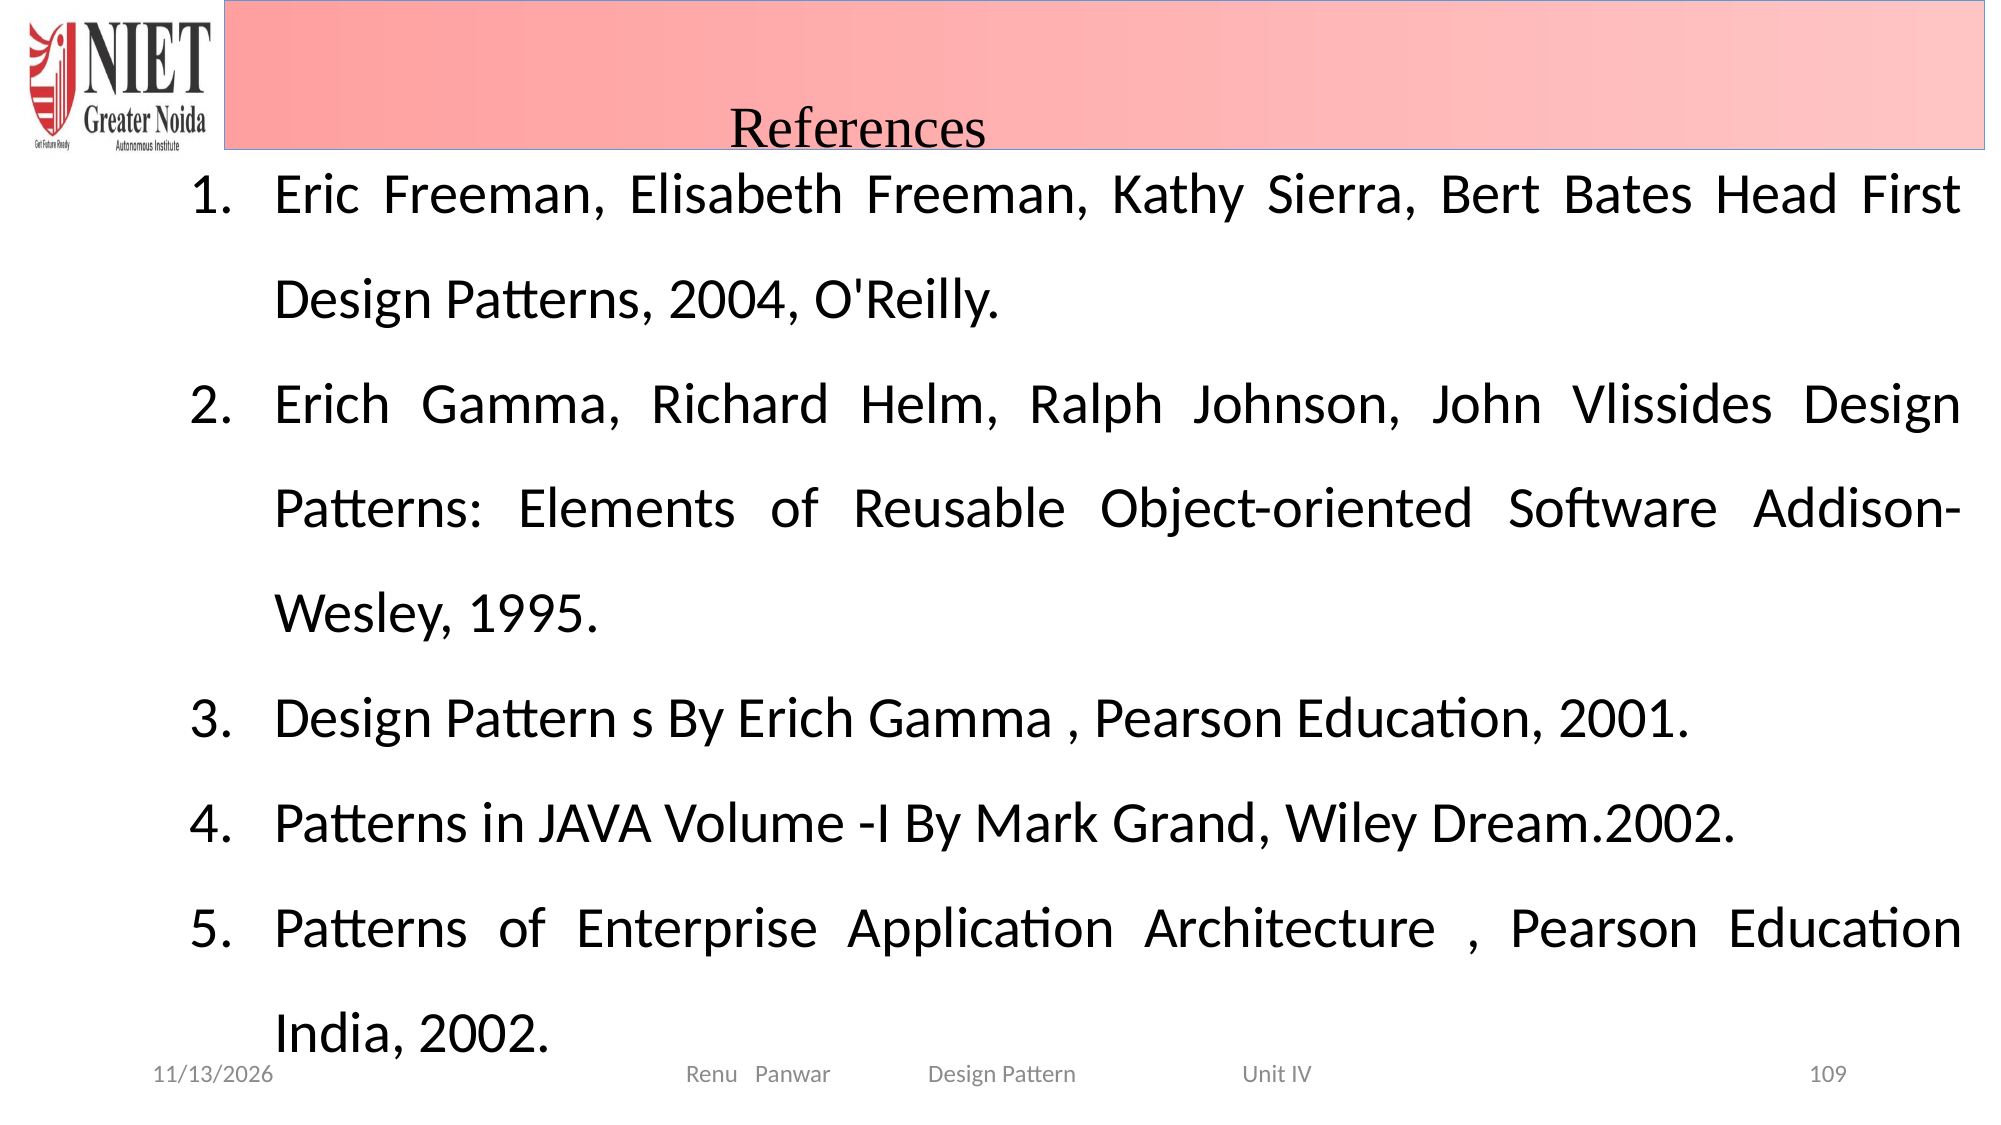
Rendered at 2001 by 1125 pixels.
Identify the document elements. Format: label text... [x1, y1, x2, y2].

text_box Eric Freeman, Elisabeth Freeman, Kathy Sierra, Bert Bates Head First Design Patterns, 2004, O'Reilly. Erich Gamma, Richard Helm, Ralph Johnson, John Vlissides Design Patterns: Elements of Reusable Object-oriented Software Addison-Wesley, 1995. Design Pattern s By Erich Gamma , Pearson Education, 2001. Patterns in JAVA Volume -I By Mark Grand, Wiley Dream.2002. Patterns of Enterprise Application Architecture , Pearson Education India, 2002. [99, 112, 1979, 1072]
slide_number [137, 1072, 588, 1103]
picture [15, 0, 224, 182]
text_box References [362, 82, 1363, 167]
slide_number 109 [1412, 1072, 1863, 1103]
footer Renu Panwar Design Pattern Unit IV [662, 1042, 1338, 1103]
